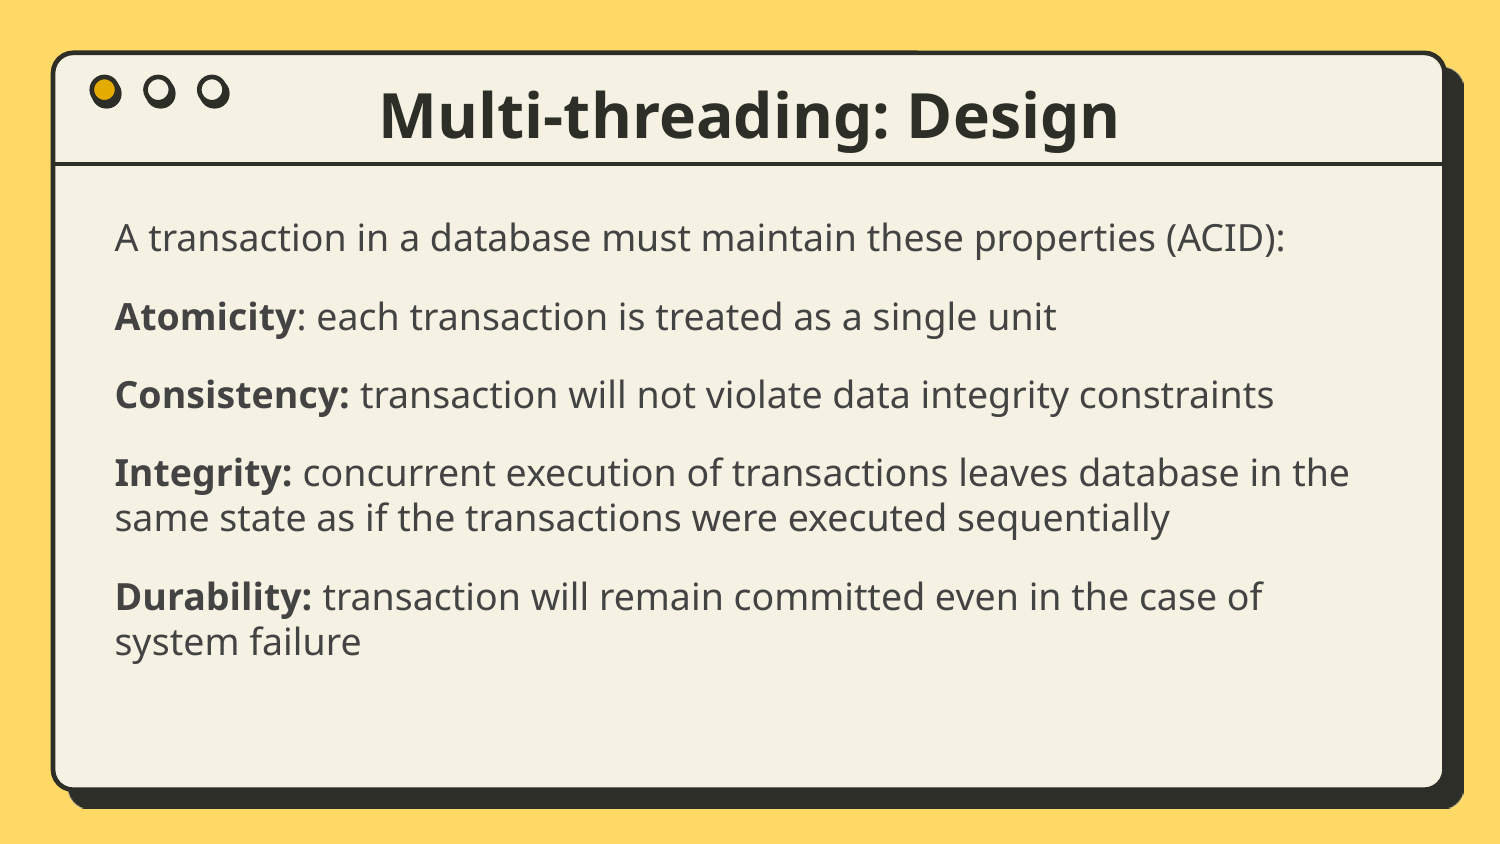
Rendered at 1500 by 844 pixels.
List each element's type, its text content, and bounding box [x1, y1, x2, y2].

list A transaction in a database must maintain these properties (ACID): Atomicity: each transaction is treated as a single unit Consistency: transaction will not violate data integrity constraints Integrity: concurrent execution of transactions leaves database in the same state as if the transactions were executed sequentially Durability: transaction will remain committed even in the case of system failure [99, 199, 1382, 760]
title Multi-threading: Design [118, 86, 1382, 167]
